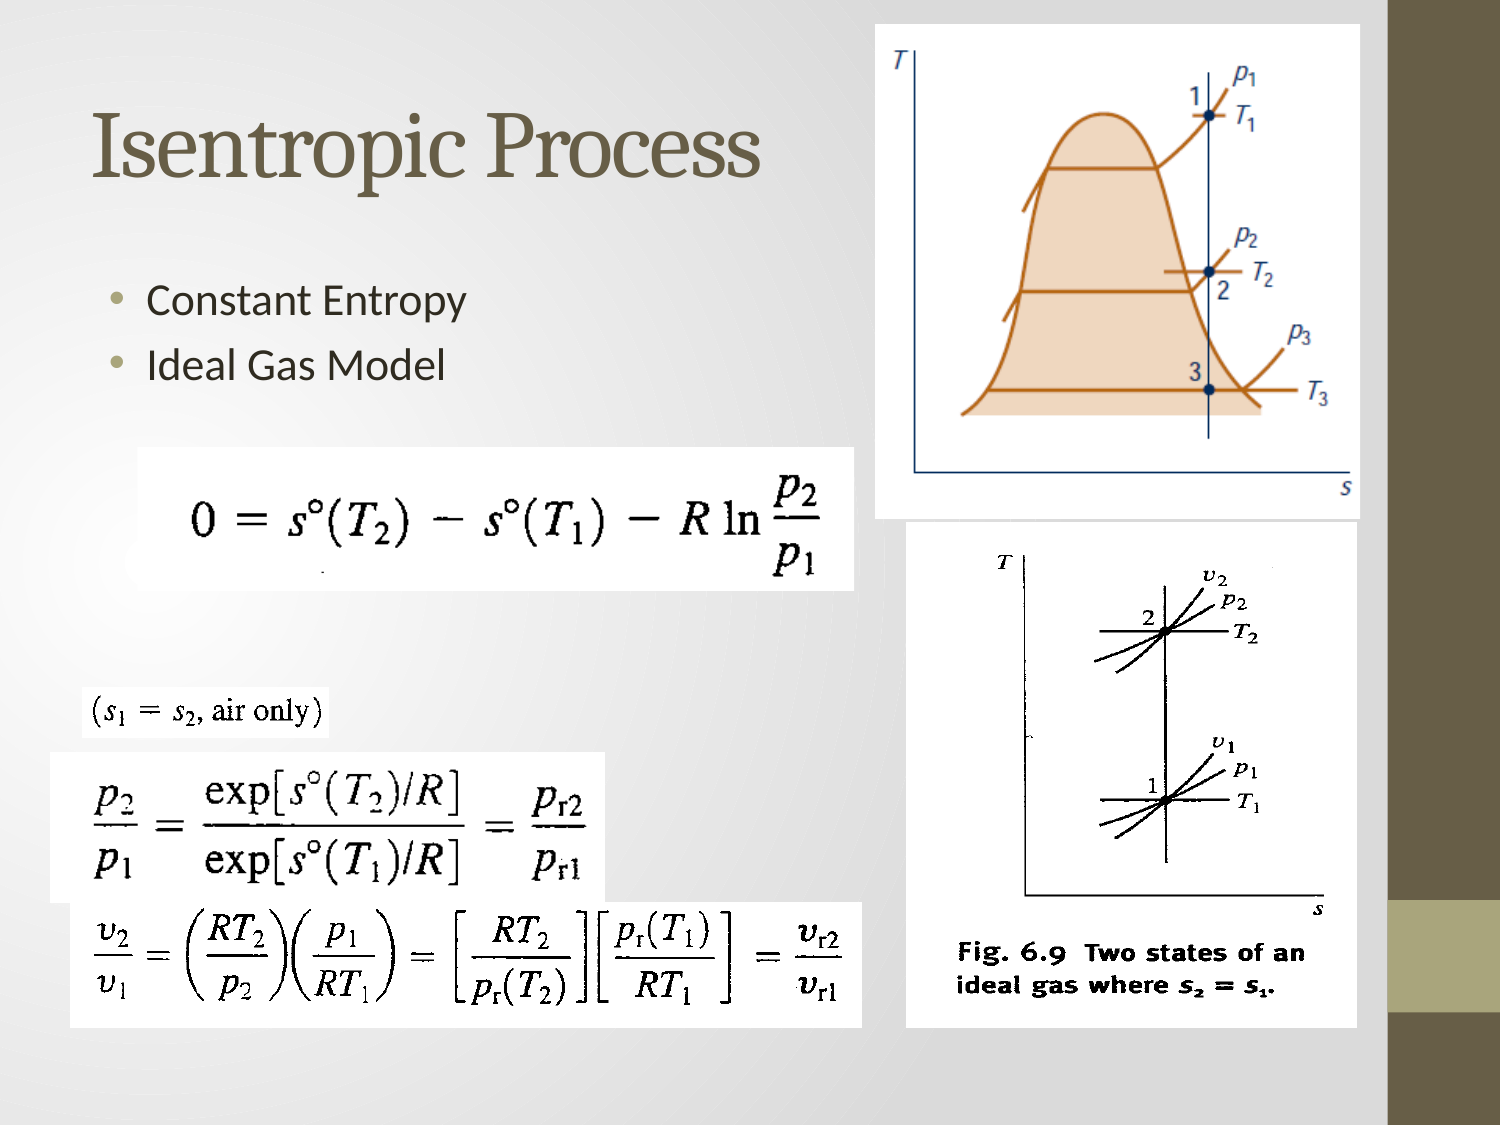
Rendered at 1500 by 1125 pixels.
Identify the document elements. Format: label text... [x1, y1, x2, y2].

picture [874, 24, 1361, 520]
title Isentropic Process [75, 45, 871, 233]
picture [49, 751, 863, 1028]
picture [82, 686, 329, 739]
list Constant Entropy Ideal Gas Model [75, 262, 1325, 1050]
picture [136, 446, 855, 591]
picture [906, 521, 1358, 1028]
